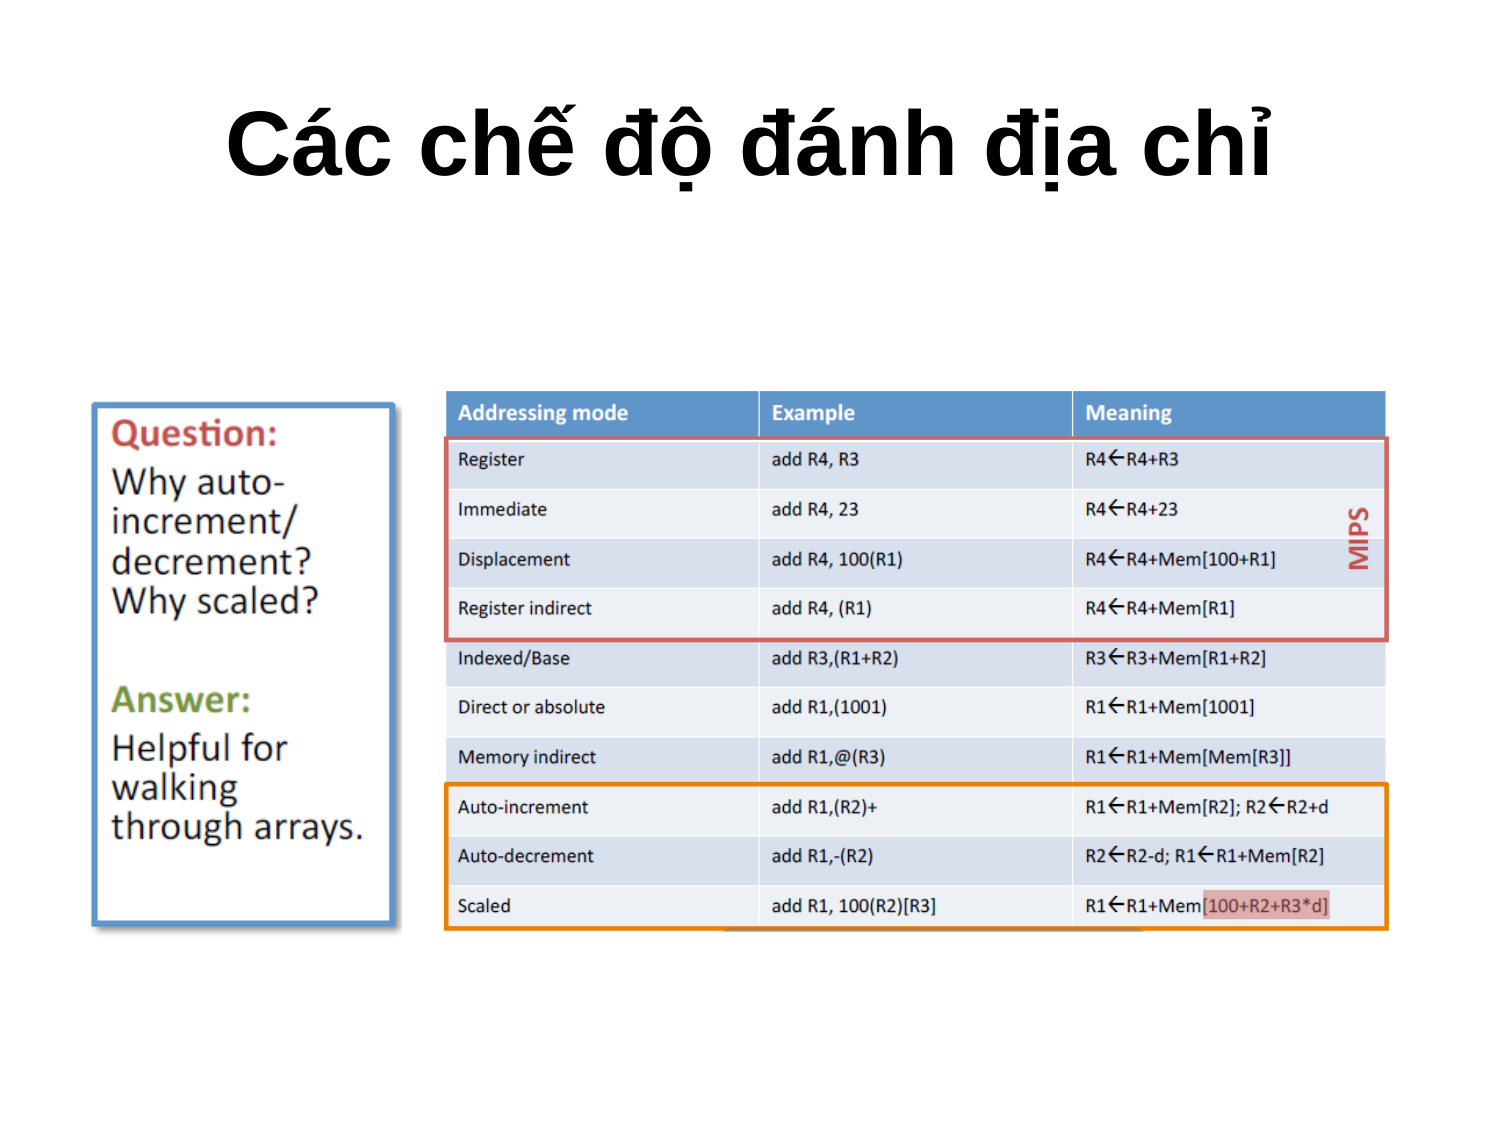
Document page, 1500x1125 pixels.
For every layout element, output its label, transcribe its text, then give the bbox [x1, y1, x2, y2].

picture [437, 383, 1396, 932]
picture [87, 396, 402, 938]
title Các chế độ đánh địa chỉ [75, 45, 1425, 233]
